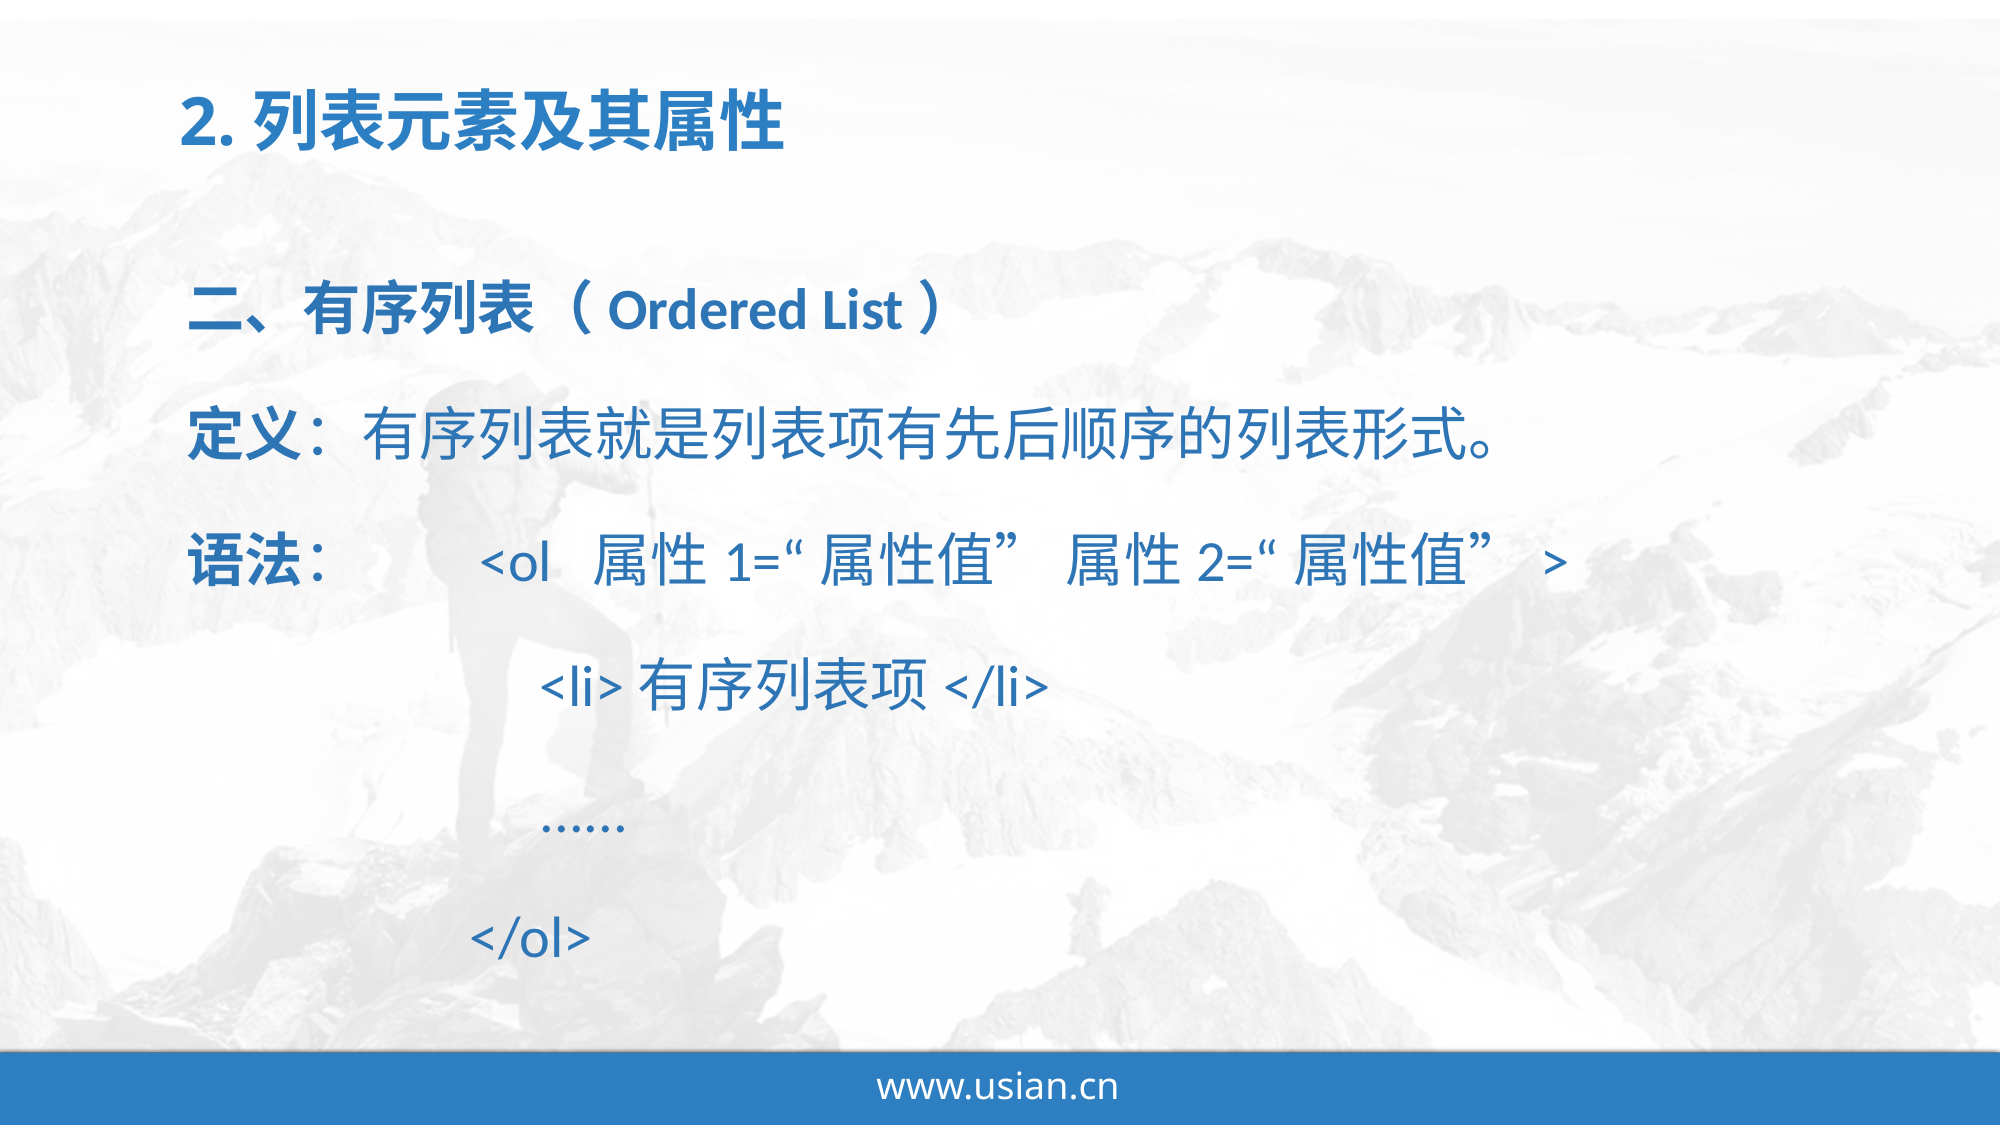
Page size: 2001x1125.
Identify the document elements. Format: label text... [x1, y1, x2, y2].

list 二、有序列表（Ordered List） 定义：有序列表就是列表项有先后顺序的列表形式。 语法： <ol 属性1=“属性值” 属性2=“属性值”> <li>有序列表项</li> ...... </ol> [171, 229, 1808, 993]
picture [0, 0, 2001, 1125]
title 2.列表元素及其属性 [138, 59, 1202, 168]
